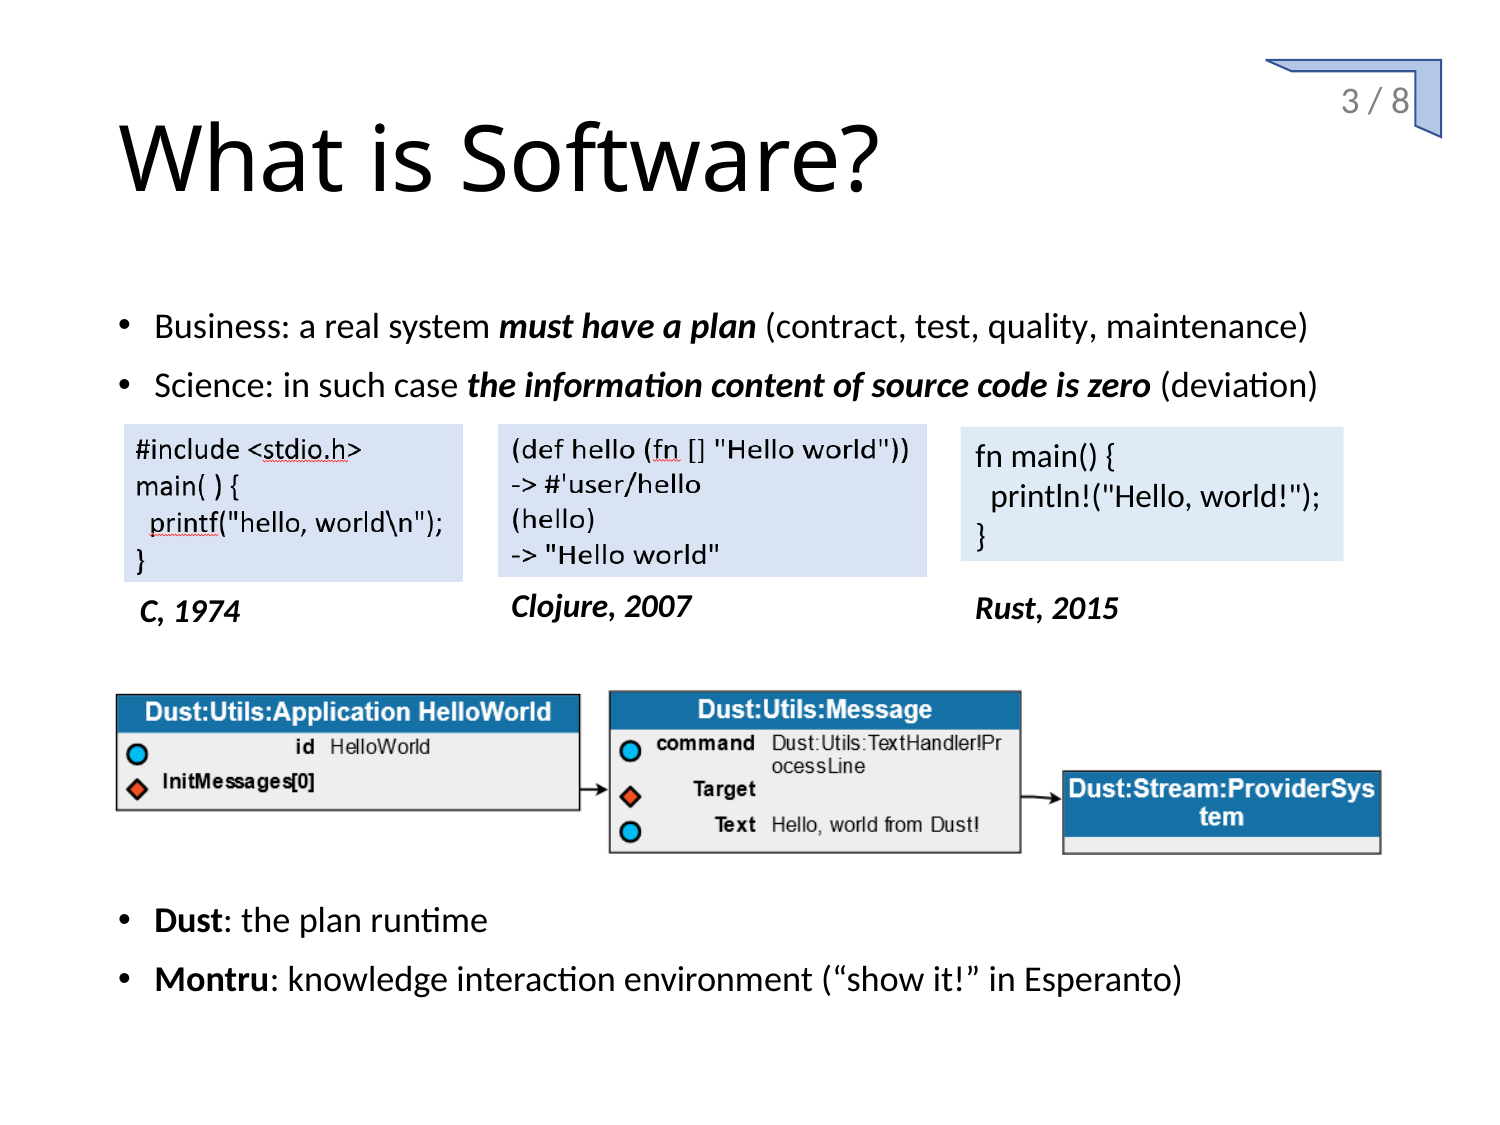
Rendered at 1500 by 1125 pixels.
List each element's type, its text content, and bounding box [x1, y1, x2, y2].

picture [101, 680, 1396, 869]
title What is Software? [103, 53, 1397, 271]
text_box 3 / 8 [1265, 58, 1443, 139]
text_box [124, 424, 1345, 638]
list Business: a real system must have a plan (contract, test, quality, maintenance) Science: in such case the information content of source code is zero (deviation) Dust: the plan runtime Montru: knowledge interaction environment (“show it!” in Esperanto) [103, 299, 1397, 1014]
